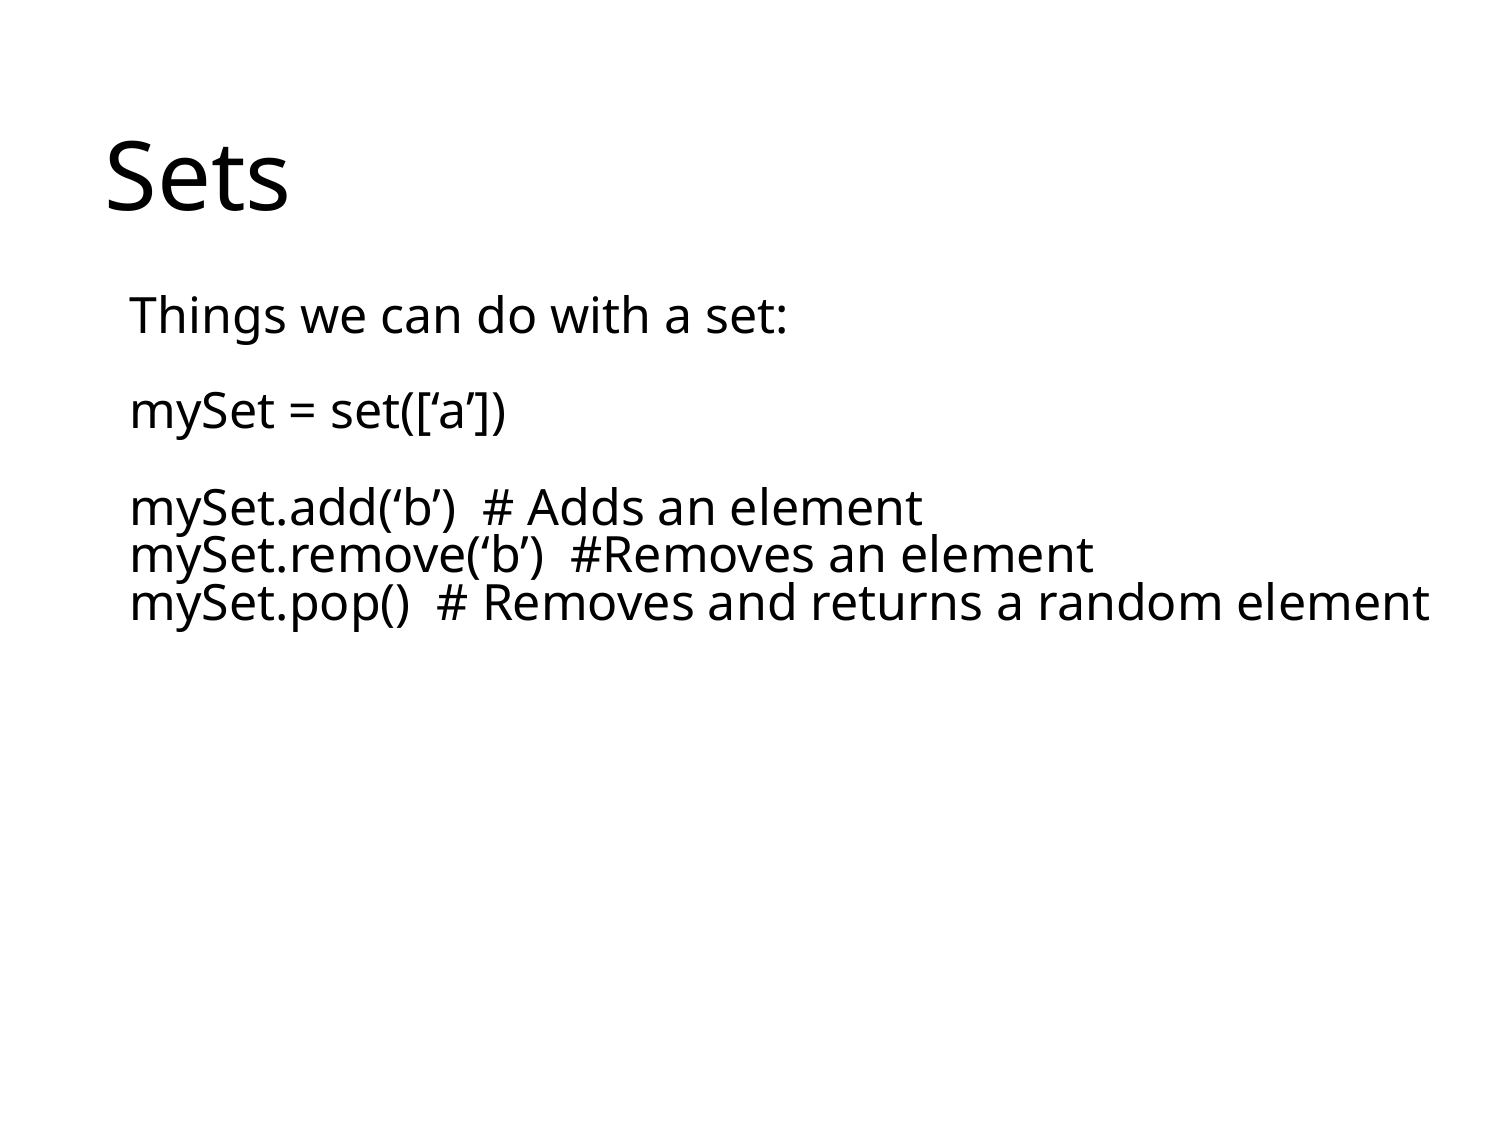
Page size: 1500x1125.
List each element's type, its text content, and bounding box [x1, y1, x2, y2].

text_box [90, 262, 1410, 975]
text_box Sets [90, 17, 1410, 237]
text_box Things we can do with a set: mySet = set([‘a’]) mySet.add(‘b’) # Adds an element mySet.remove(‘b’) #Removes an element mySet.pop() # Removes and returns a random element [115, 287, 1500, 1000]
